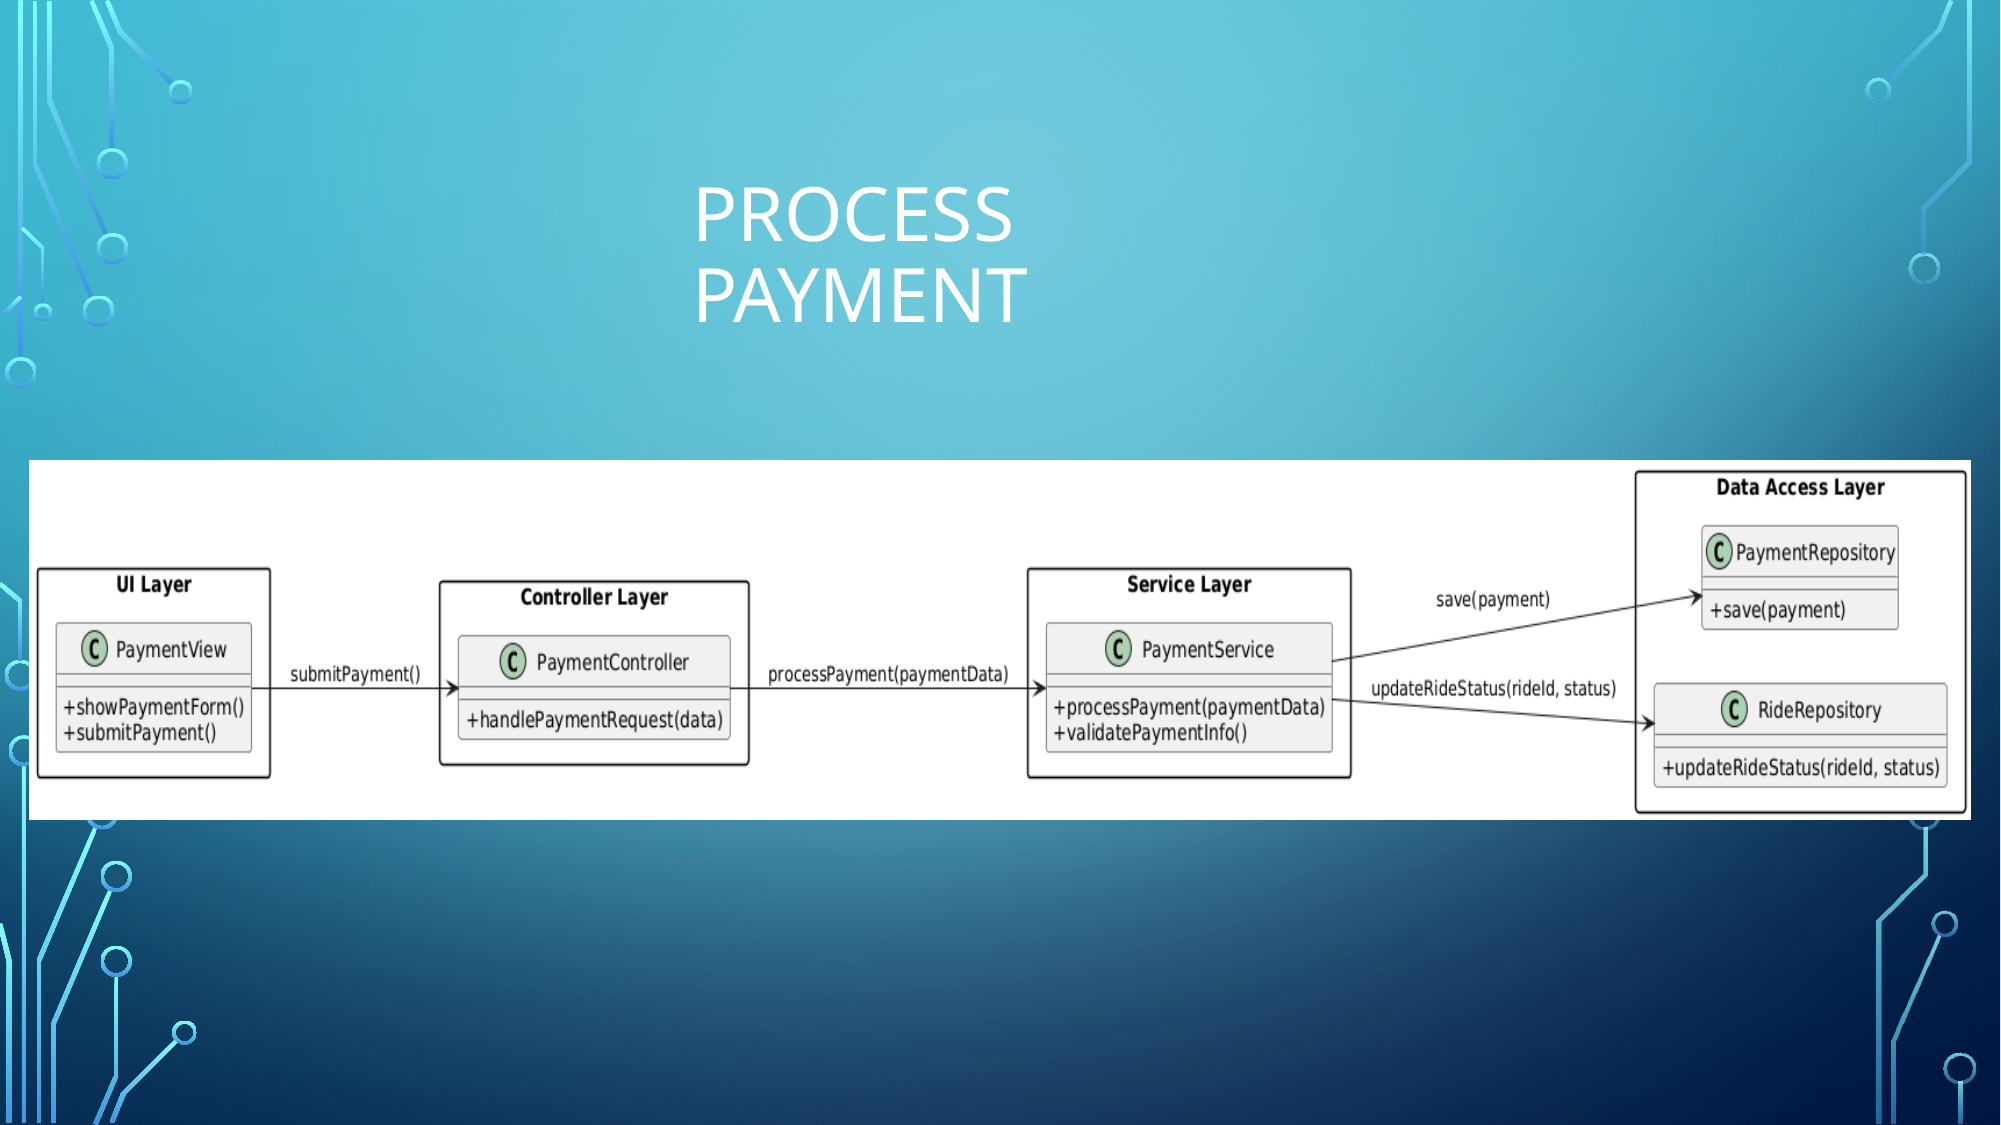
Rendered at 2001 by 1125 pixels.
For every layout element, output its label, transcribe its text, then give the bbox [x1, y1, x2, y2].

title Process payment [677, 137, 1323, 378]
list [29, 460, 1971, 821]
